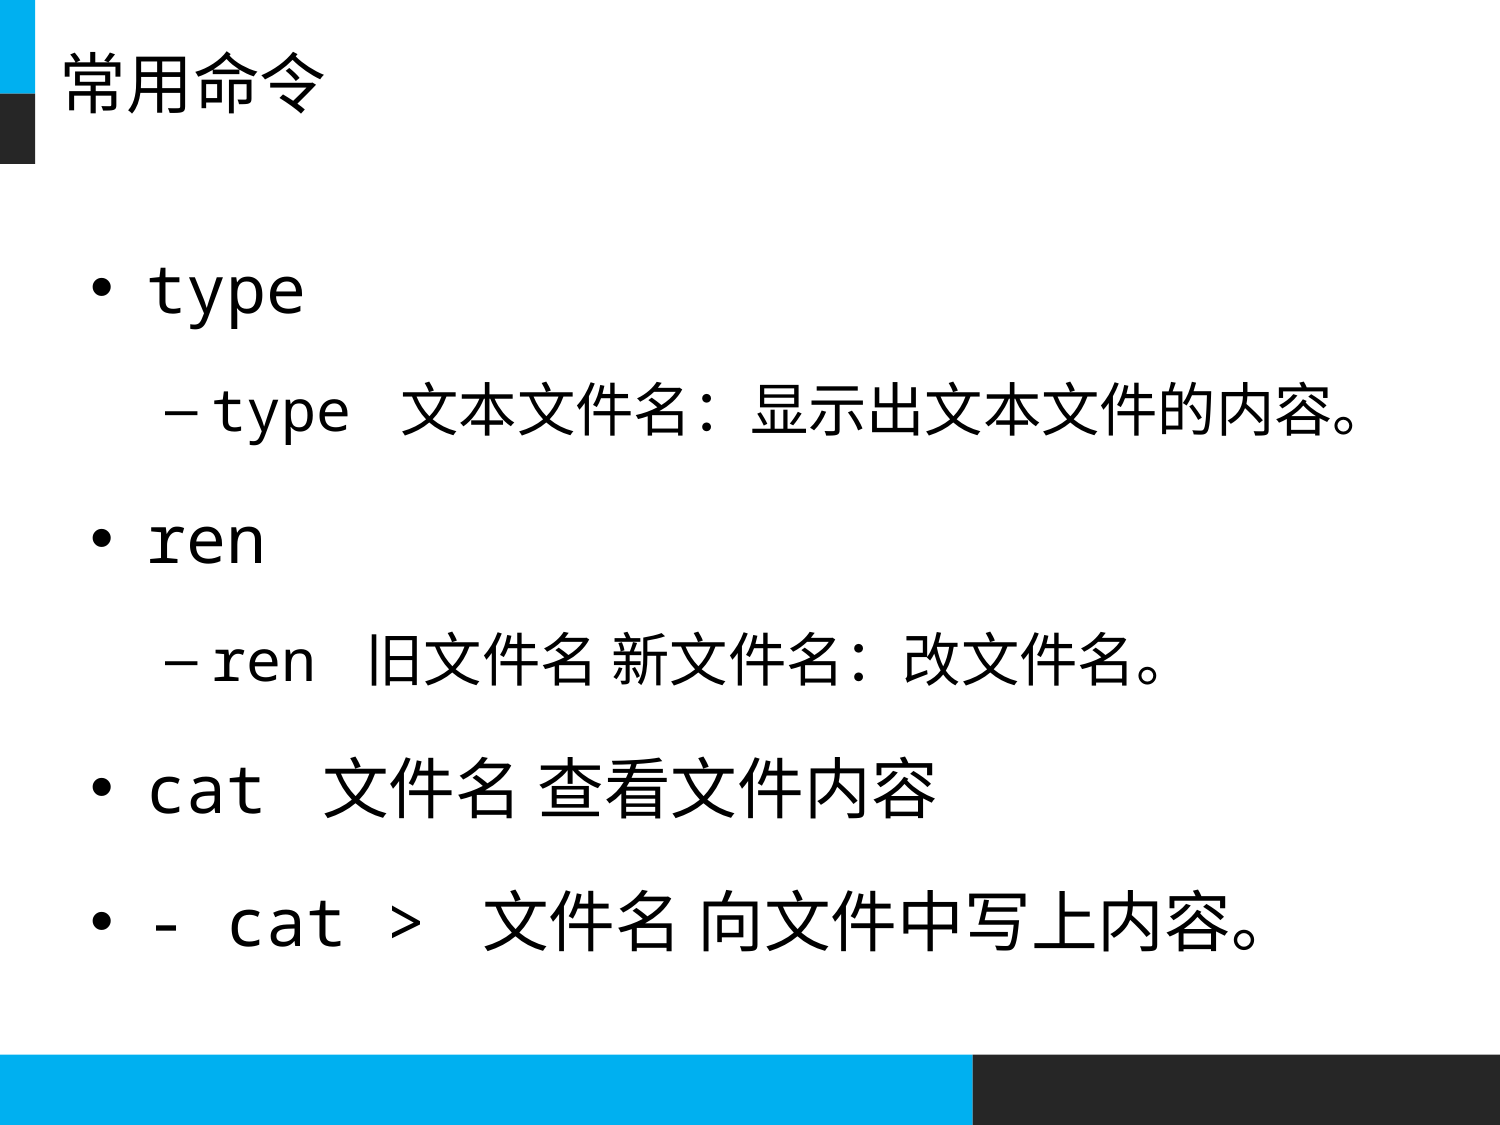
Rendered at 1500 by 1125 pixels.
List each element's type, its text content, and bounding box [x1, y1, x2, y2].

title 常用命令 [44, 0, 1454, 164]
list type type 文本文件名：显示出文本文件的内容。 ren ren 旧文件名 新文件名：改文件名。 cat 文件名 查看文件内容 - cat > 文件名 向文件中写上内容。 [75, 199, 1425, 1005]
